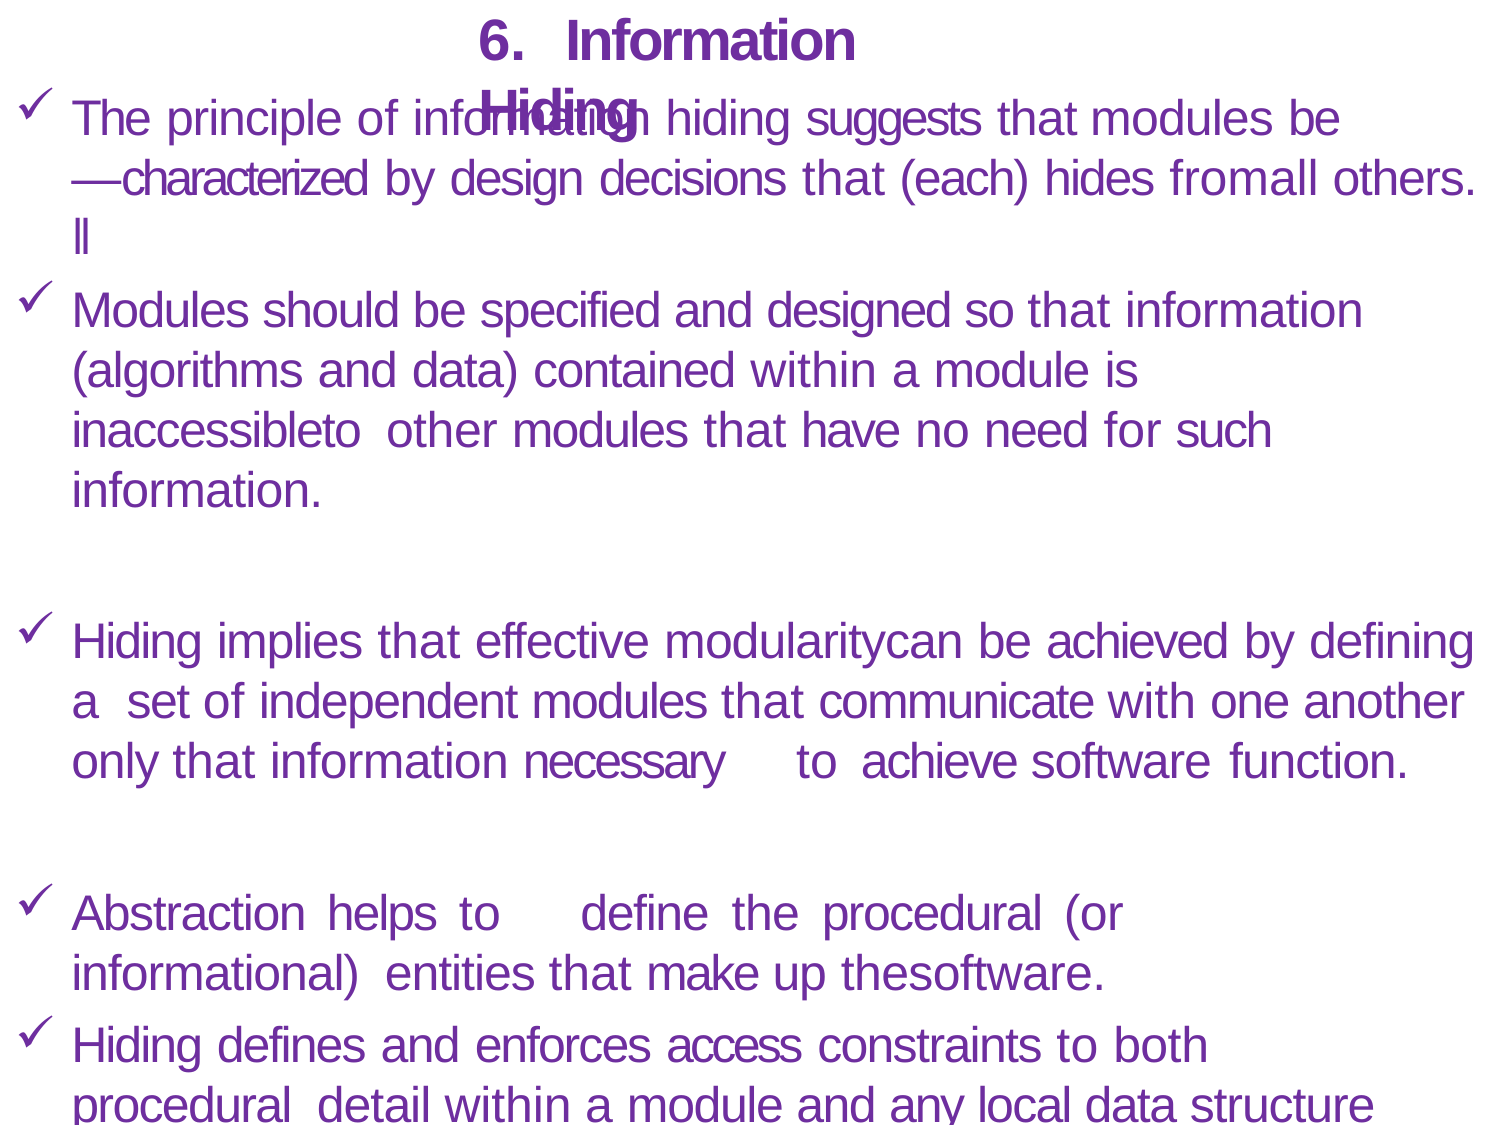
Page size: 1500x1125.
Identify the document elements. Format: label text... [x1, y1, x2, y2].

title 6. Information Hiding [476, 0, 1026, 82]
text_box The principle of information hiding suggests that modules be ―characterized by design decisions that (each) hides fromall others. ‖ Modules should be specified and designed so that information (algorithms and data) contained within a module is inaccessibleto other modules that have no need for such information. Hiding implies that effective modularitycan be achieved by defining a set of independent modules that communicate with one another only that information necessary to achieve software function. Abstraction helps to define the procedural (or informational) entities that make up thesoftware. Hiding defines and enforces access constraints to both procedural detail within a module and any local data structure used by the module. [12, 82, 1482, 1125]
